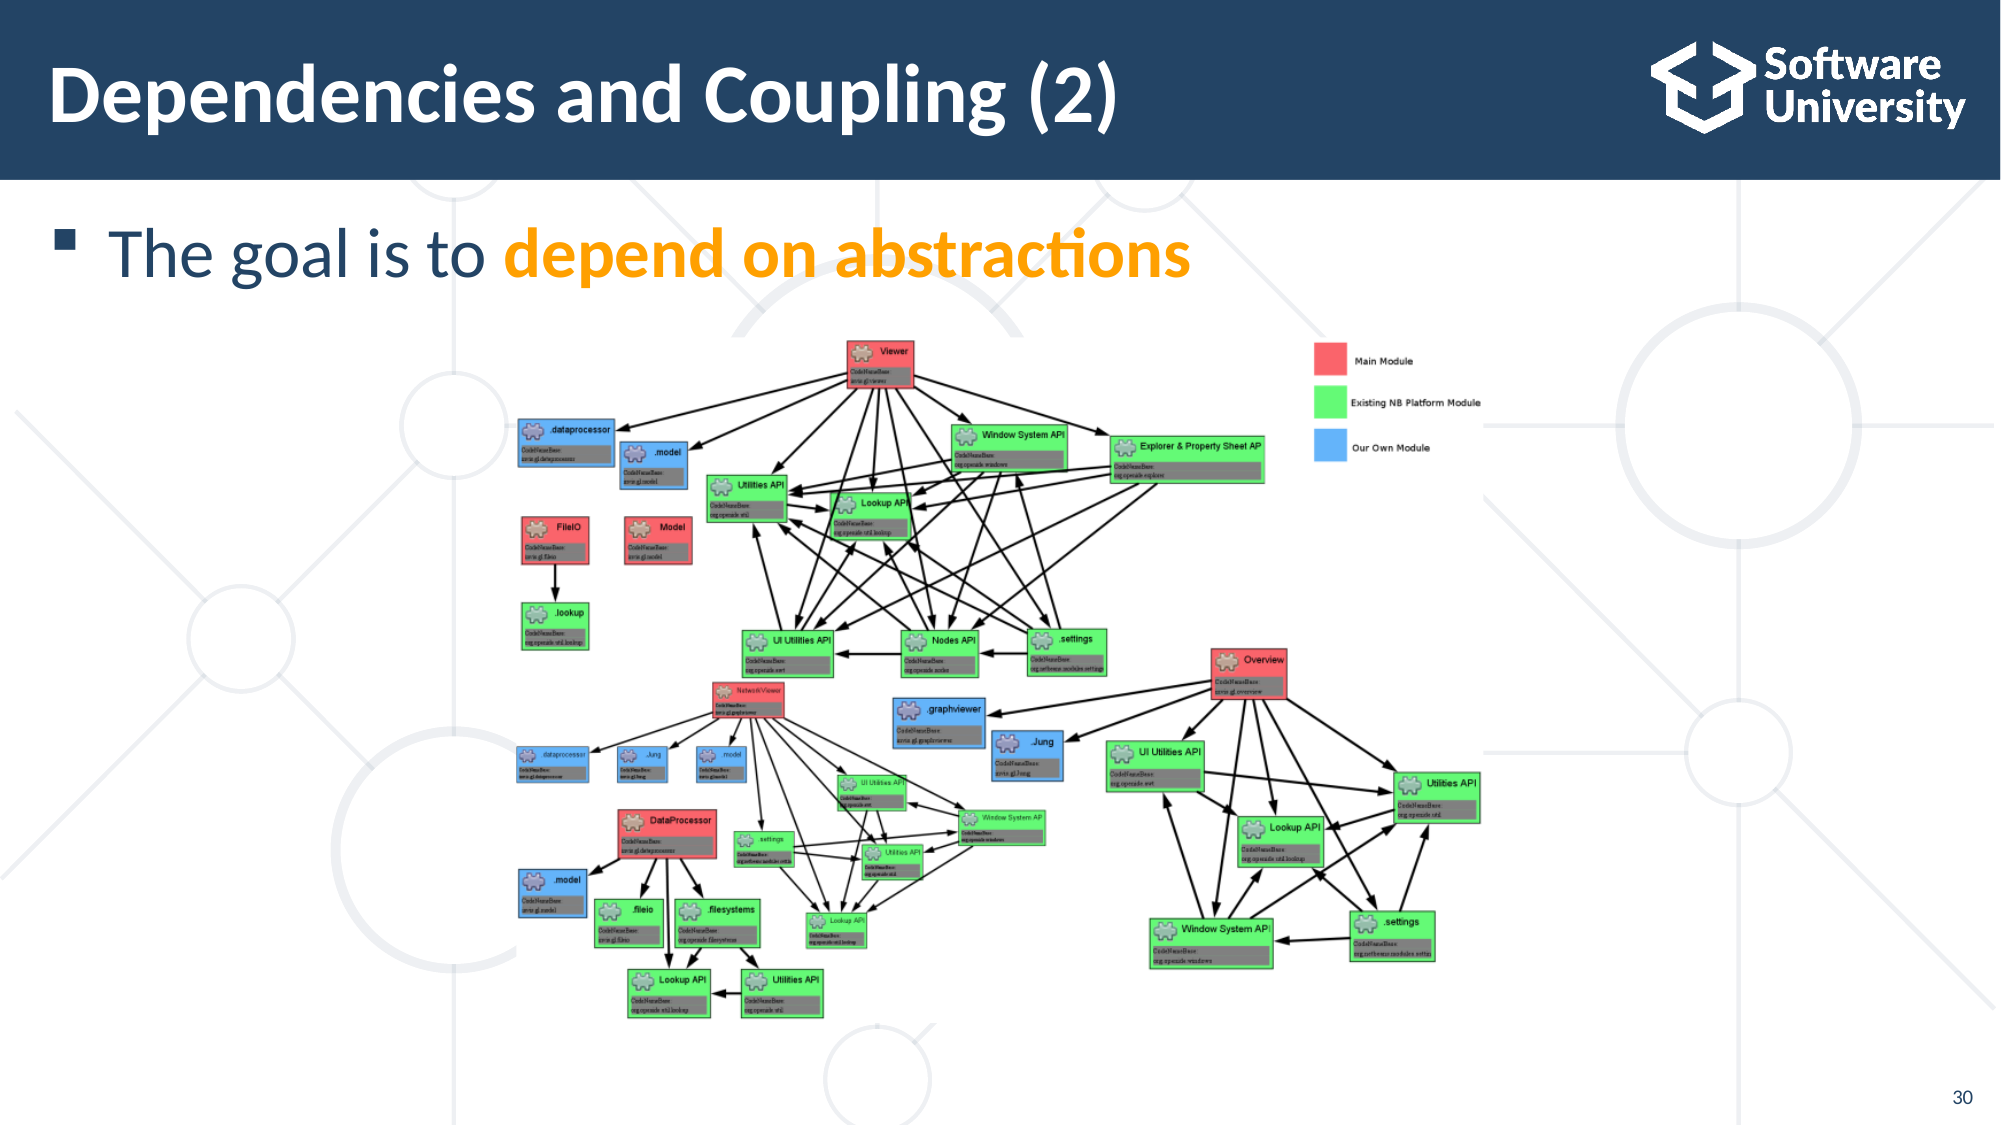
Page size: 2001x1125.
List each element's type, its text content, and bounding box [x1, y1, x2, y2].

picture [516, 337, 1484, 1024]
list The goal is to depend on abstractions [31, 196, 1970, 1104]
title Dependencies and Coupling (2) [31, 16, 1625, 162]
slide_number 30 [1927, 1067, 1989, 1117]
picture [1651, 41, 1966, 134]
